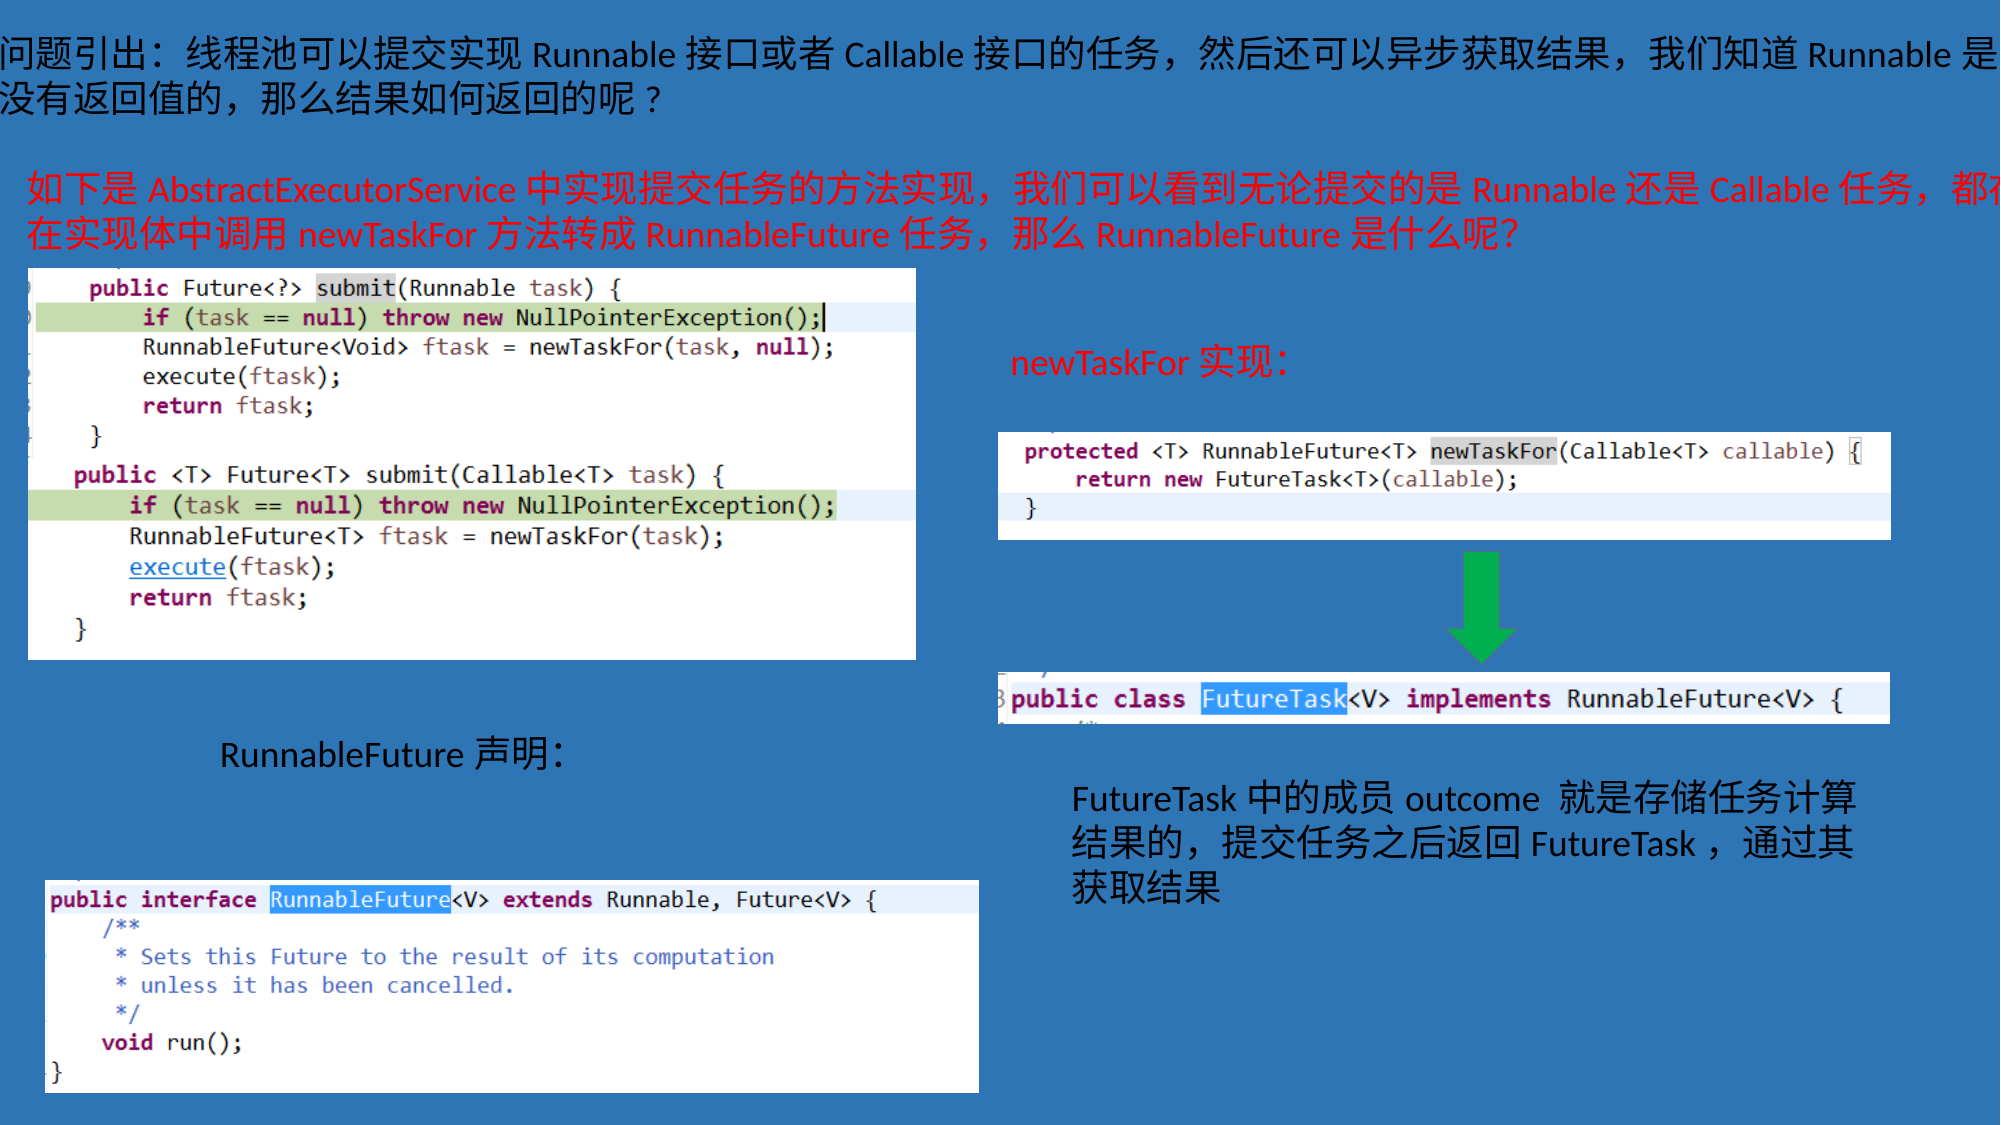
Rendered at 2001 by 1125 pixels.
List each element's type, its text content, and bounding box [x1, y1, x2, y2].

text_box RunnableFuture声明： [205, 722, 602, 783]
text_box 如下是AbstractExecutorService中实现提交任务的方法实现，我们可以看到无论提交的是Runnable还是Callable任务，都在 在实现体中调用newTaskFor方法转成RunnableFuture任务，那么RunnableFuture是什么呢？ [11, 157, 2000, 263]
picture [28, 268, 916, 660]
picture [998, 672, 1890, 724]
text_box FutureTask中的成员outcome 就是存储任务计算 结果的，提交任务之后返回FutureTask，通过其 获取结果 [1057, 766, 1873, 917]
picture [45, 880, 979, 1093]
text_box [1442, 550, 1522, 667]
text_box newTaskFor实现： [995, 330, 1327, 391]
picture [998, 432, 1891, 540]
text_box 问题引出：线程池可以提交实现Runnable接口或者Callable接口的任务，然后还可以异步获取结果，我们知道Runnable是 没有返回值的，那么结果如何返回的呢? [0, 22, 2000, 128]
